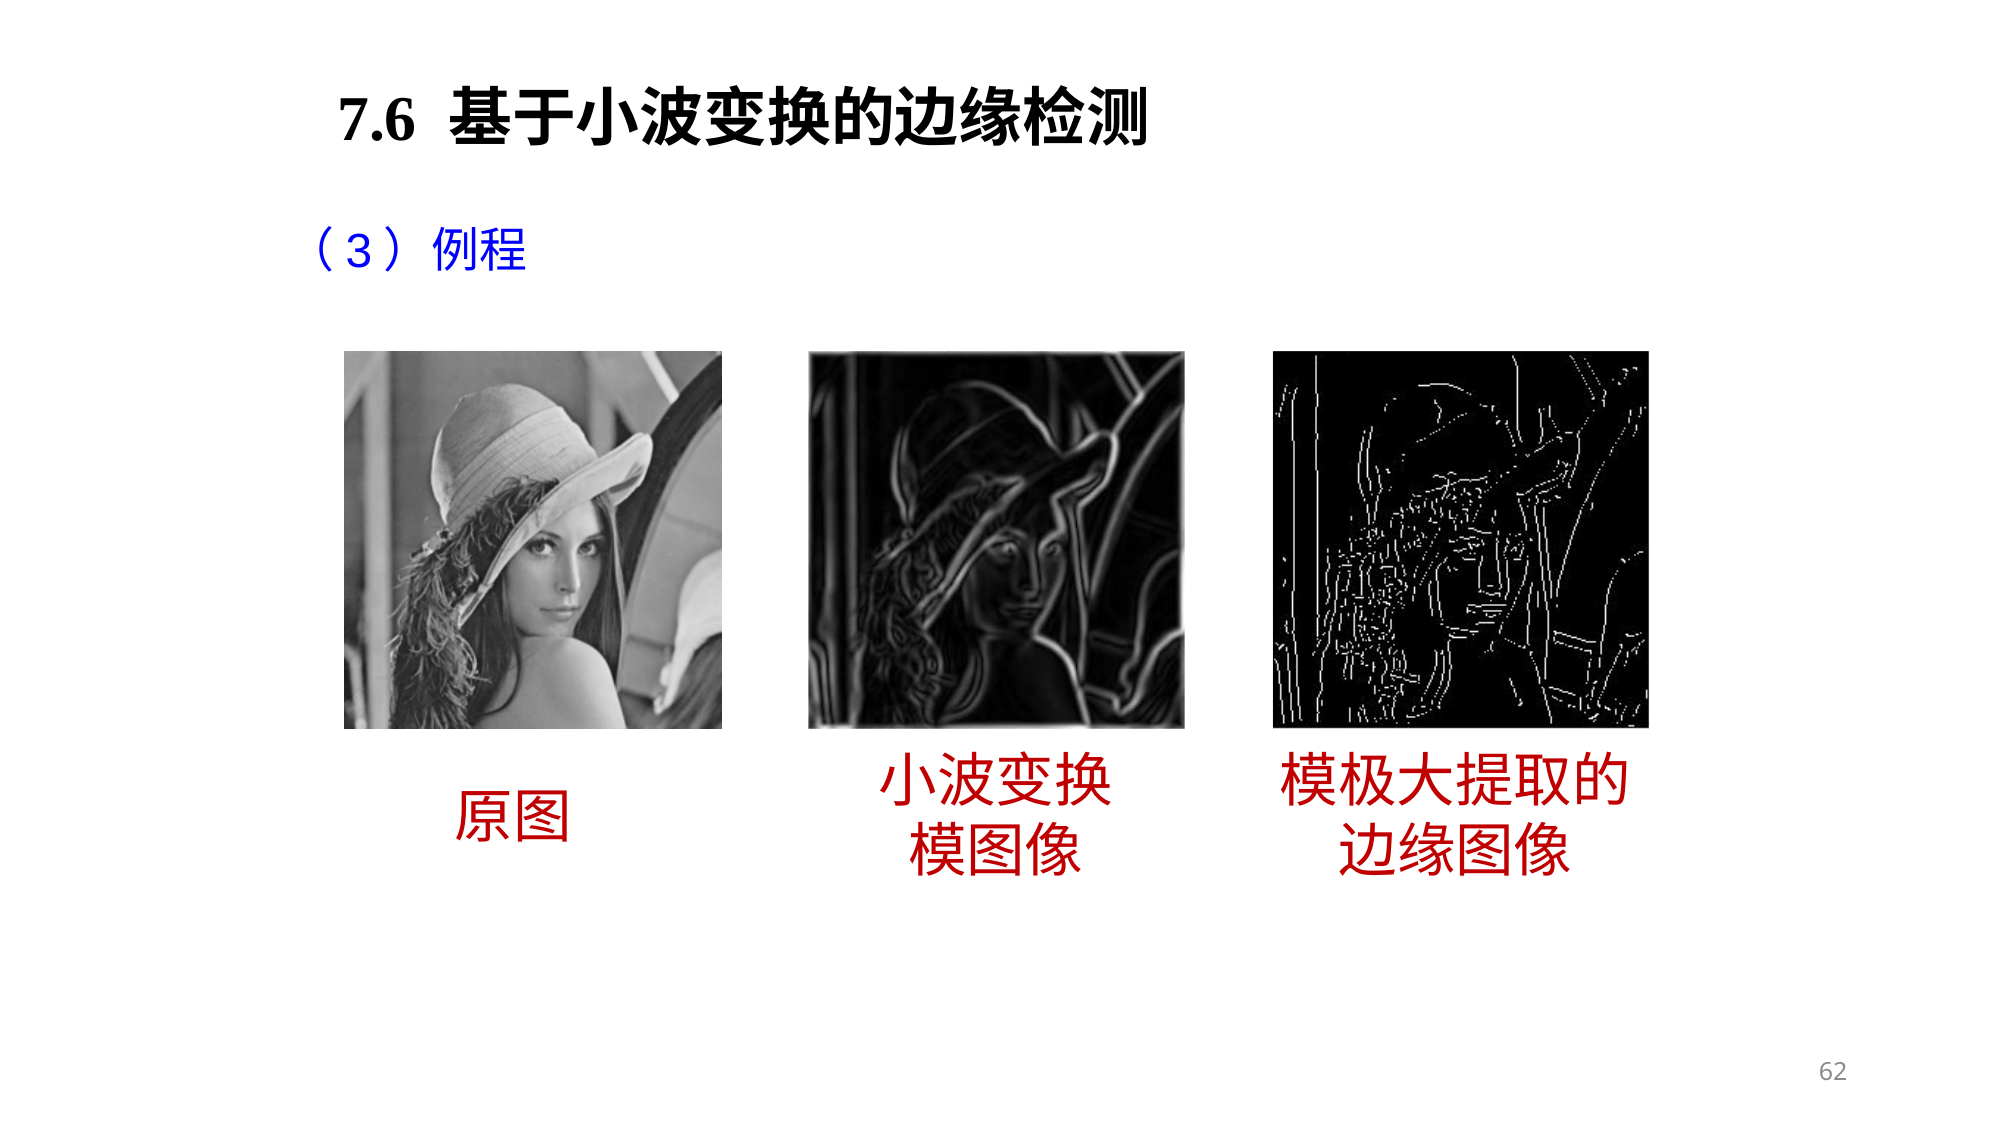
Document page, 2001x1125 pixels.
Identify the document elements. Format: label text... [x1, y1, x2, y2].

text_box （3）例程 [267, 209, 547, 287]
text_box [808, 351, 1185, 893]
text_box 7.6 基于小波变换的边缘检测 [322, 50, 1234, 180]
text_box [1263, 351, 1650, 893]
slide_number 62 [1412, 1042, 1863, 1103]
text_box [344, 351, 722, 858]
